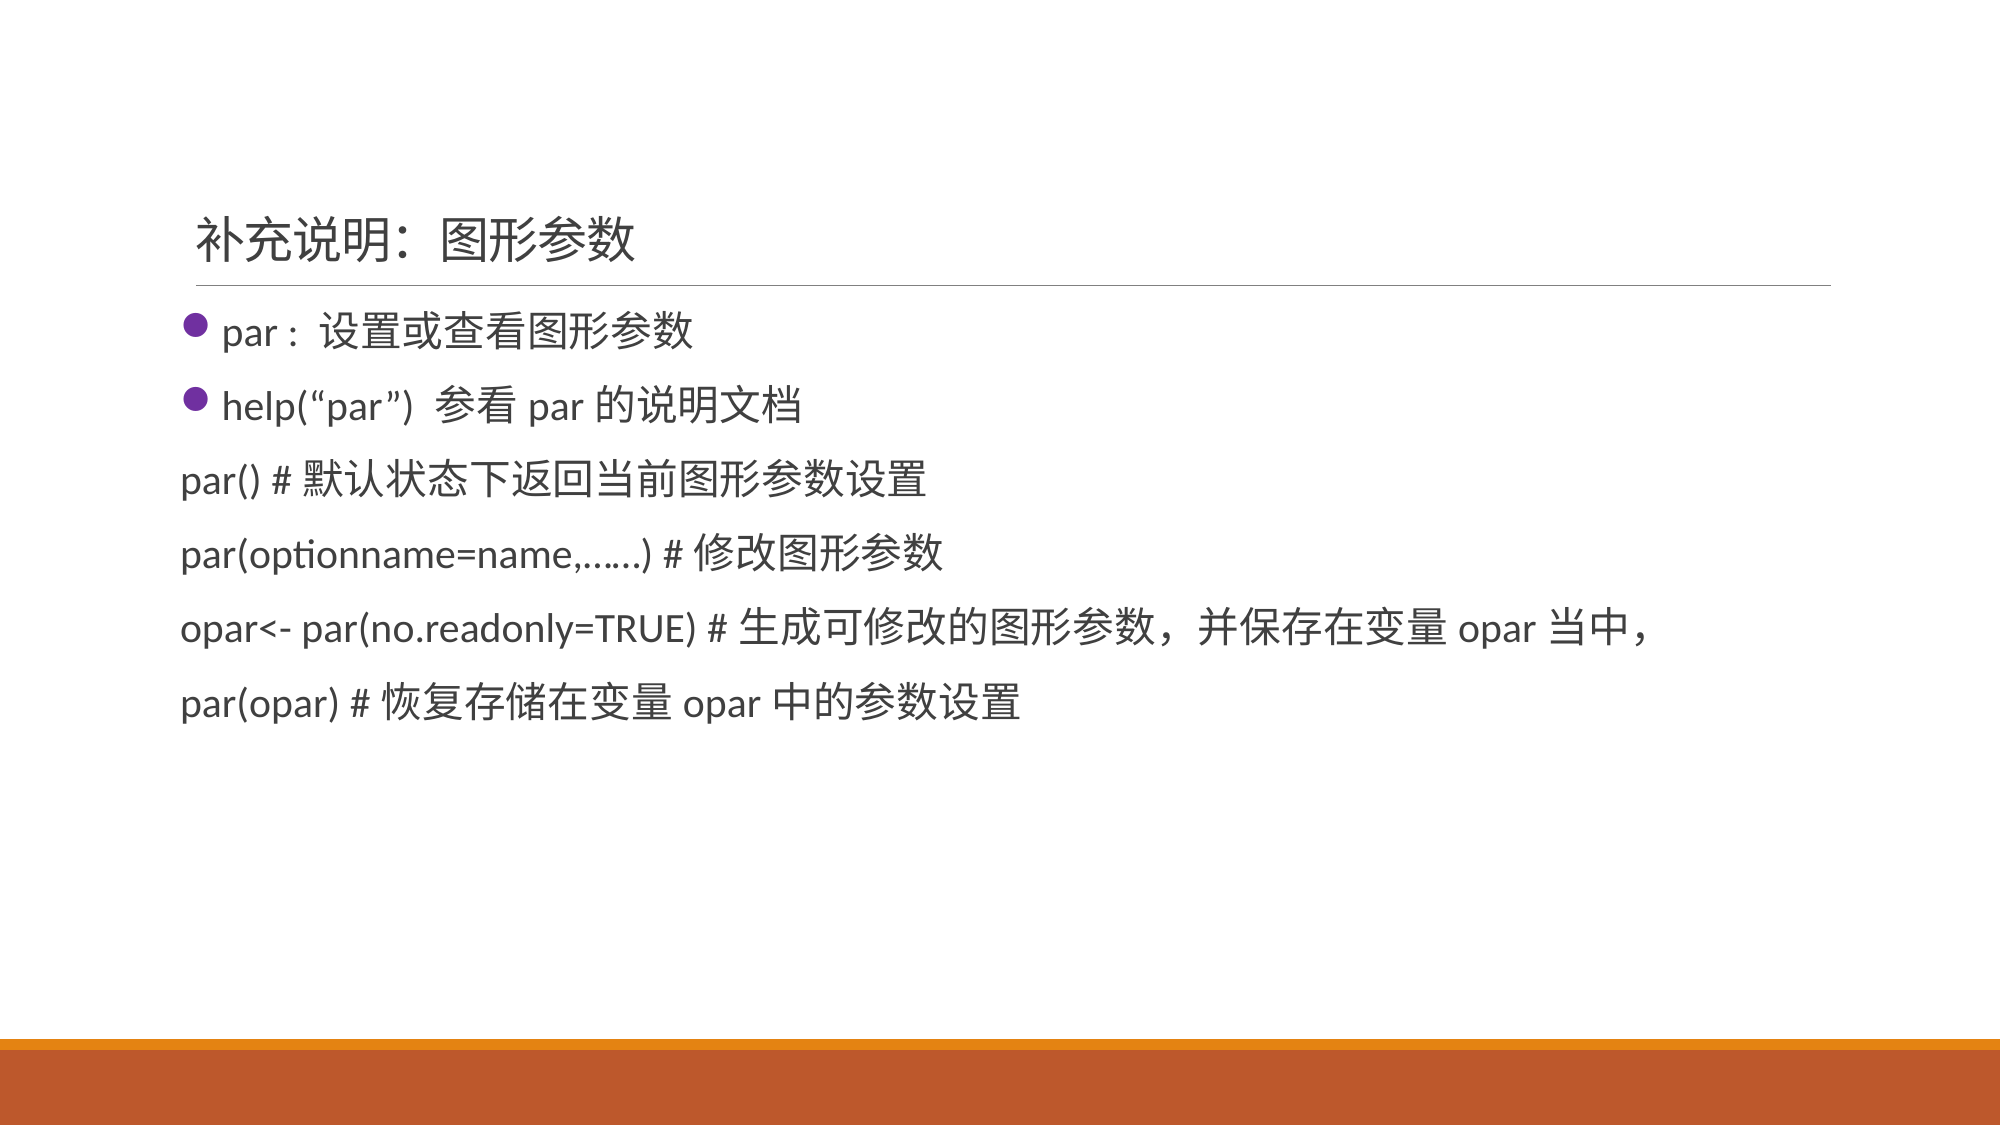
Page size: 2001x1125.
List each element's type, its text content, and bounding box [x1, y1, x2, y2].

list par : 设置或查看图形参数 help(“par”) 参看par的说明文档 par() #默认状态下返回当前图形参数设置 par(optionname=name,……) #修改图形参数 opar<- par(no.readonly=TRUE) #生成可修改的图形参数，并保存在变量opar当中， par(opar) #恢复存储在变量opar中的参数设置 [180, 302, 1830, 963]
title 补充说明：图形参数 [180, 176, 1830, 276]
